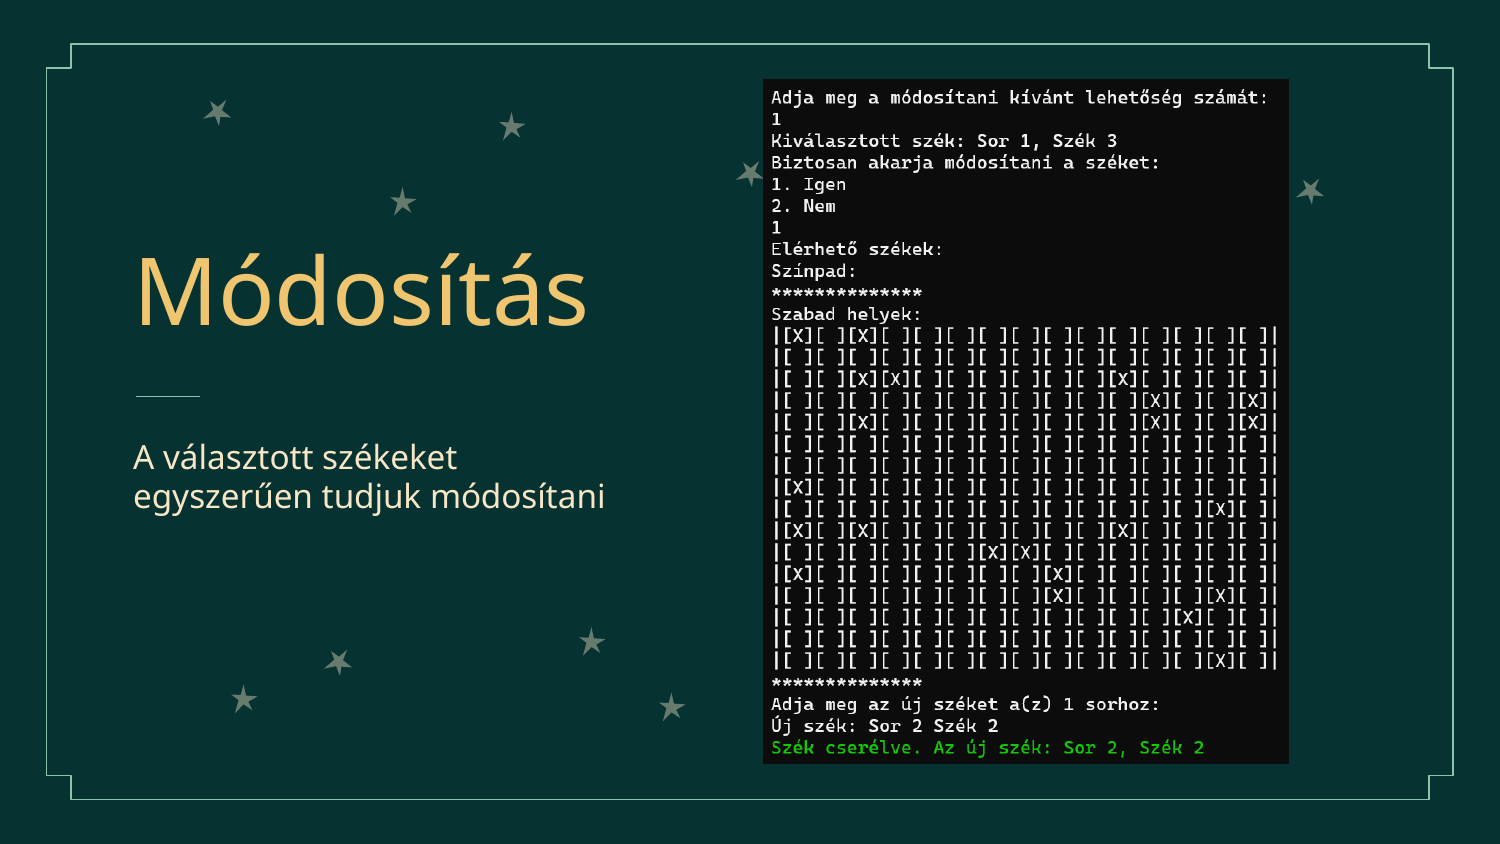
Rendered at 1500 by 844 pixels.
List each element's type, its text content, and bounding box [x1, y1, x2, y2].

title Módosítás [118, 216, 726, 397]
picture [763, 79, 1289, 765]
subtitle A választott székeket egyszerűen tudjuk módosítani [118, 420, 626, 644]
